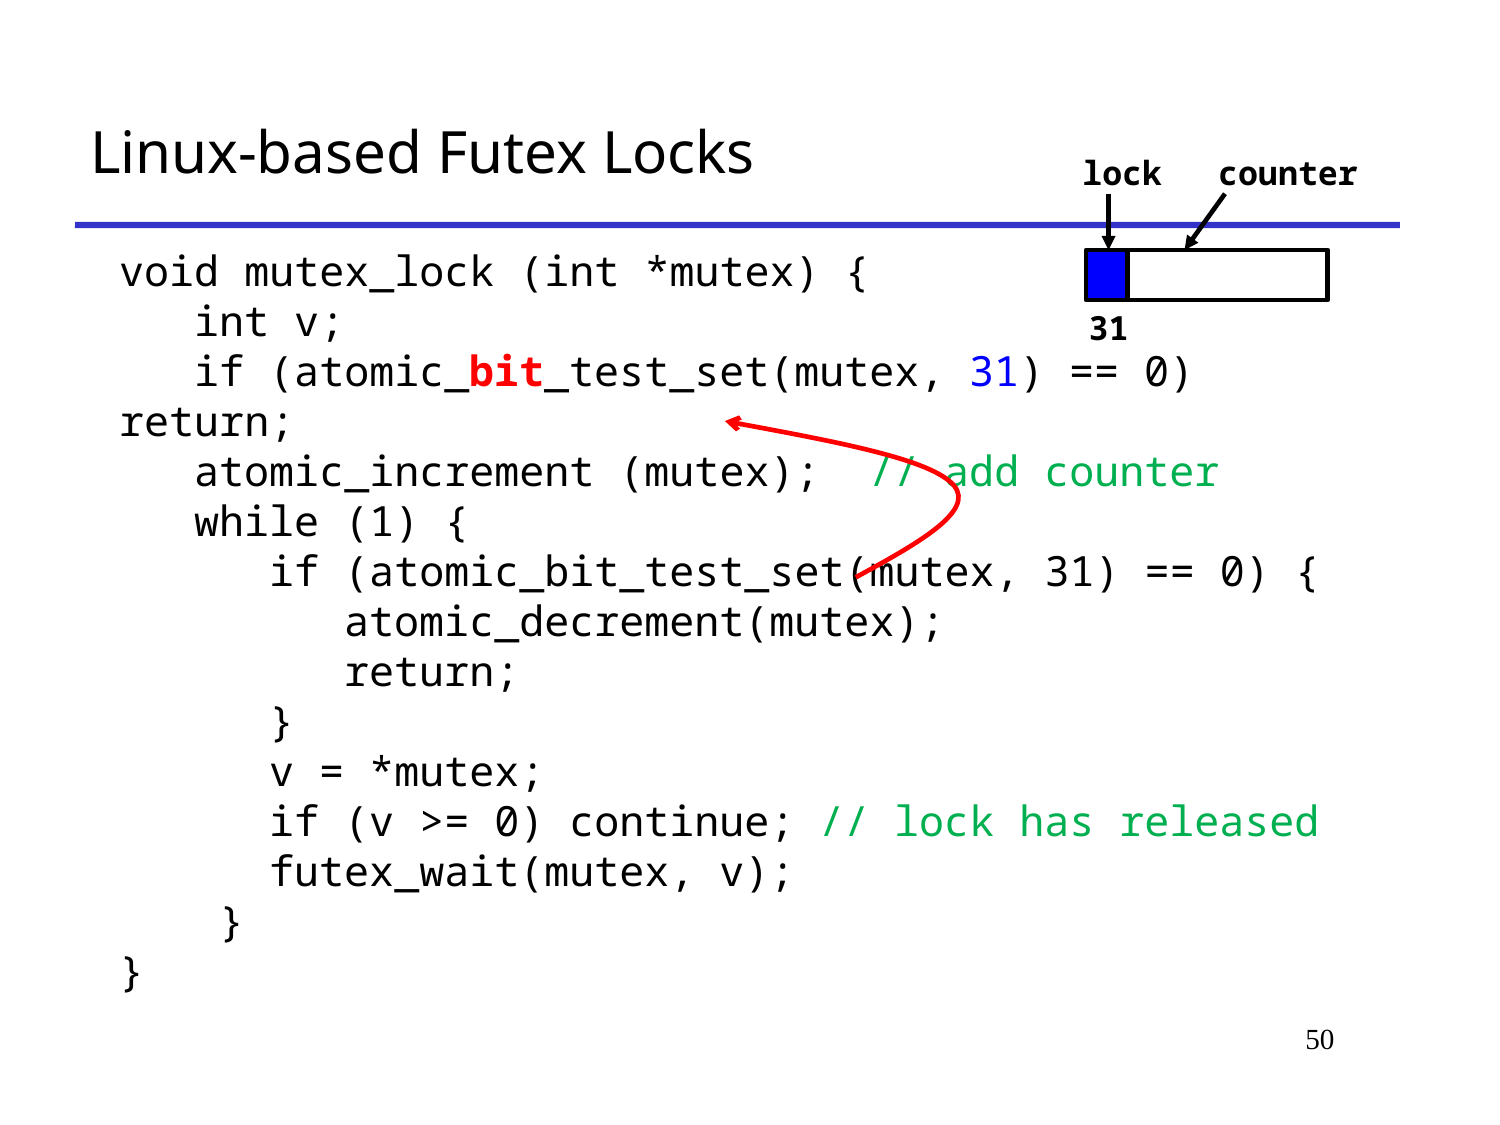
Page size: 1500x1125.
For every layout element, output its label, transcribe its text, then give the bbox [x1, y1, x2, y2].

text_box [724, 416, 959, 578]
slide_number 50 [1137, 1038, 1351, 1088]
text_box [1184, 193, 1226, 251]
text_box [1127, 249, 1328, 300]
text_box lock [1067, 144, 1177, 200]
text_box [1085, 249, 1127, 299]
text_box counter [1203, 144, 1373, 200]
text_box void mutex_lock (int *mutex) { int v; if (atomic_bit_test_set(mutex, 31) == 0) return; atomic_increment (mutex); // add counter while (1) { if (atomic_bit_test_set(mutex, 31) == 0) { atomic_decrement(mutex); return; } v = *mutex; if (v >= 0) continue; // lock has released futex_wait(mutex, v); } } [104, 237, 1400, 1038]
text_box 31 [1073, 299, 1144, 355]
title Linux-based Futex Locks [75, 75, 1400, 225]
